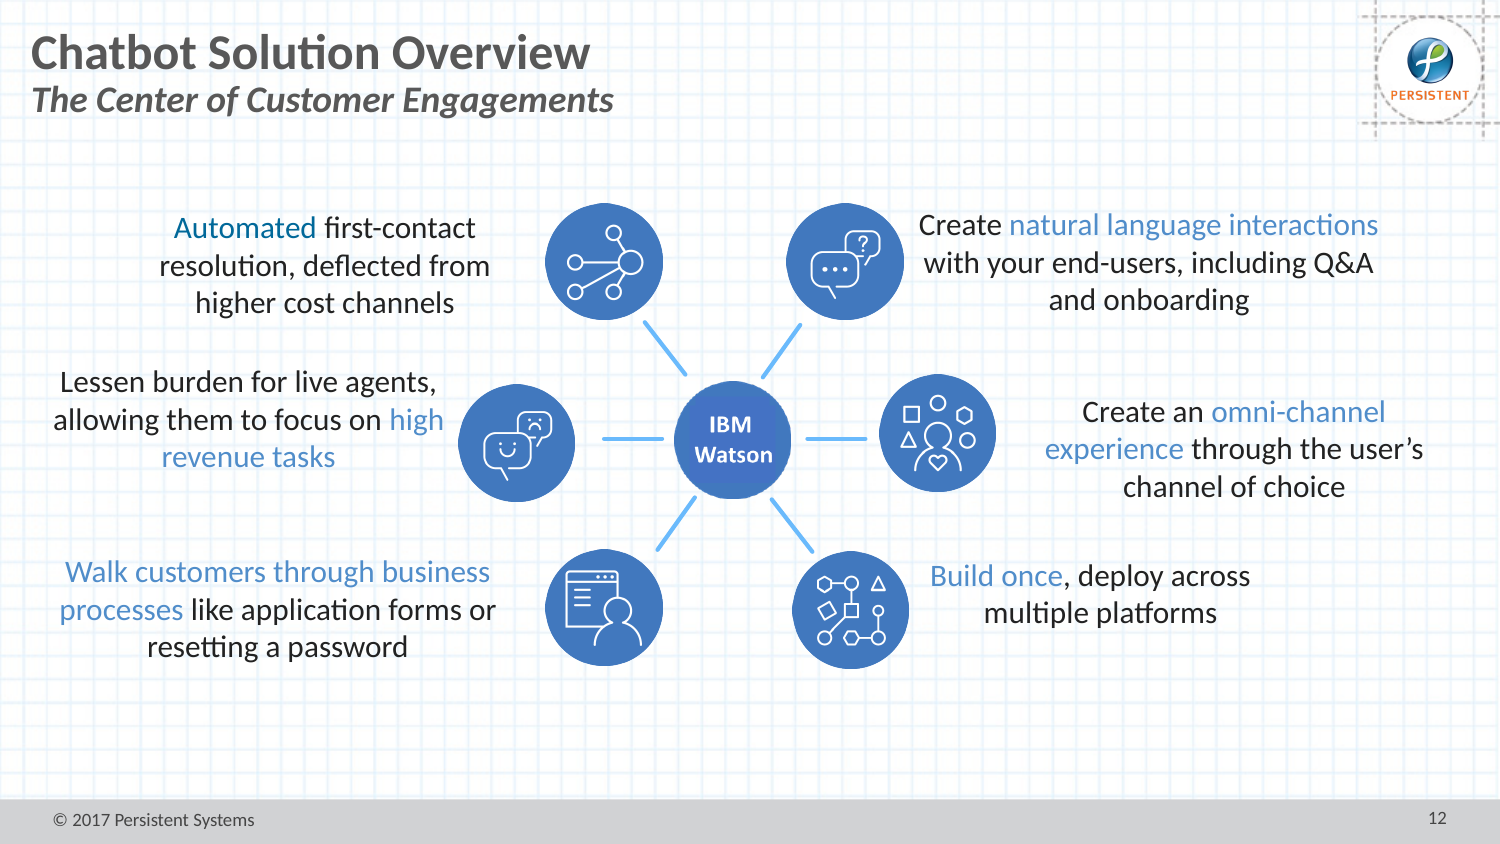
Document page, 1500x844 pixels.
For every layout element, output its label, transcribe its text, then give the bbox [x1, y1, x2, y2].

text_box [657, 497, 695, 550]
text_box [771, 499, 813, 552]
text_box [762, 324, 801, 378]
text_box Walk customers through business processes like application forms or resetting a password [29, 545, 527, 707]
text_box Build once, deploy across multiple platforms [897, 549, 1284, 636]
text_box Lessen burden for live agents, allowing them to focus on high revenue tasks [39, 356, 459, 480]
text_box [644, 322, 686, 375]
text_box Automated first-contact resolution, deflected from higher cost channels [123, 200, 527, 328]
picture [0, 0, 1500, 799]
text_box Create an omni-channel experience through the user’s channel of choice [995, 383, 1474, 511]
text_box Chatbot Solution Overview The Center of Customer Engagements [19, 55, 1401, 146]
text_box Create natural language interactions with your end-users, including Q&A and onboarding [897, 198, 1401, 323]
